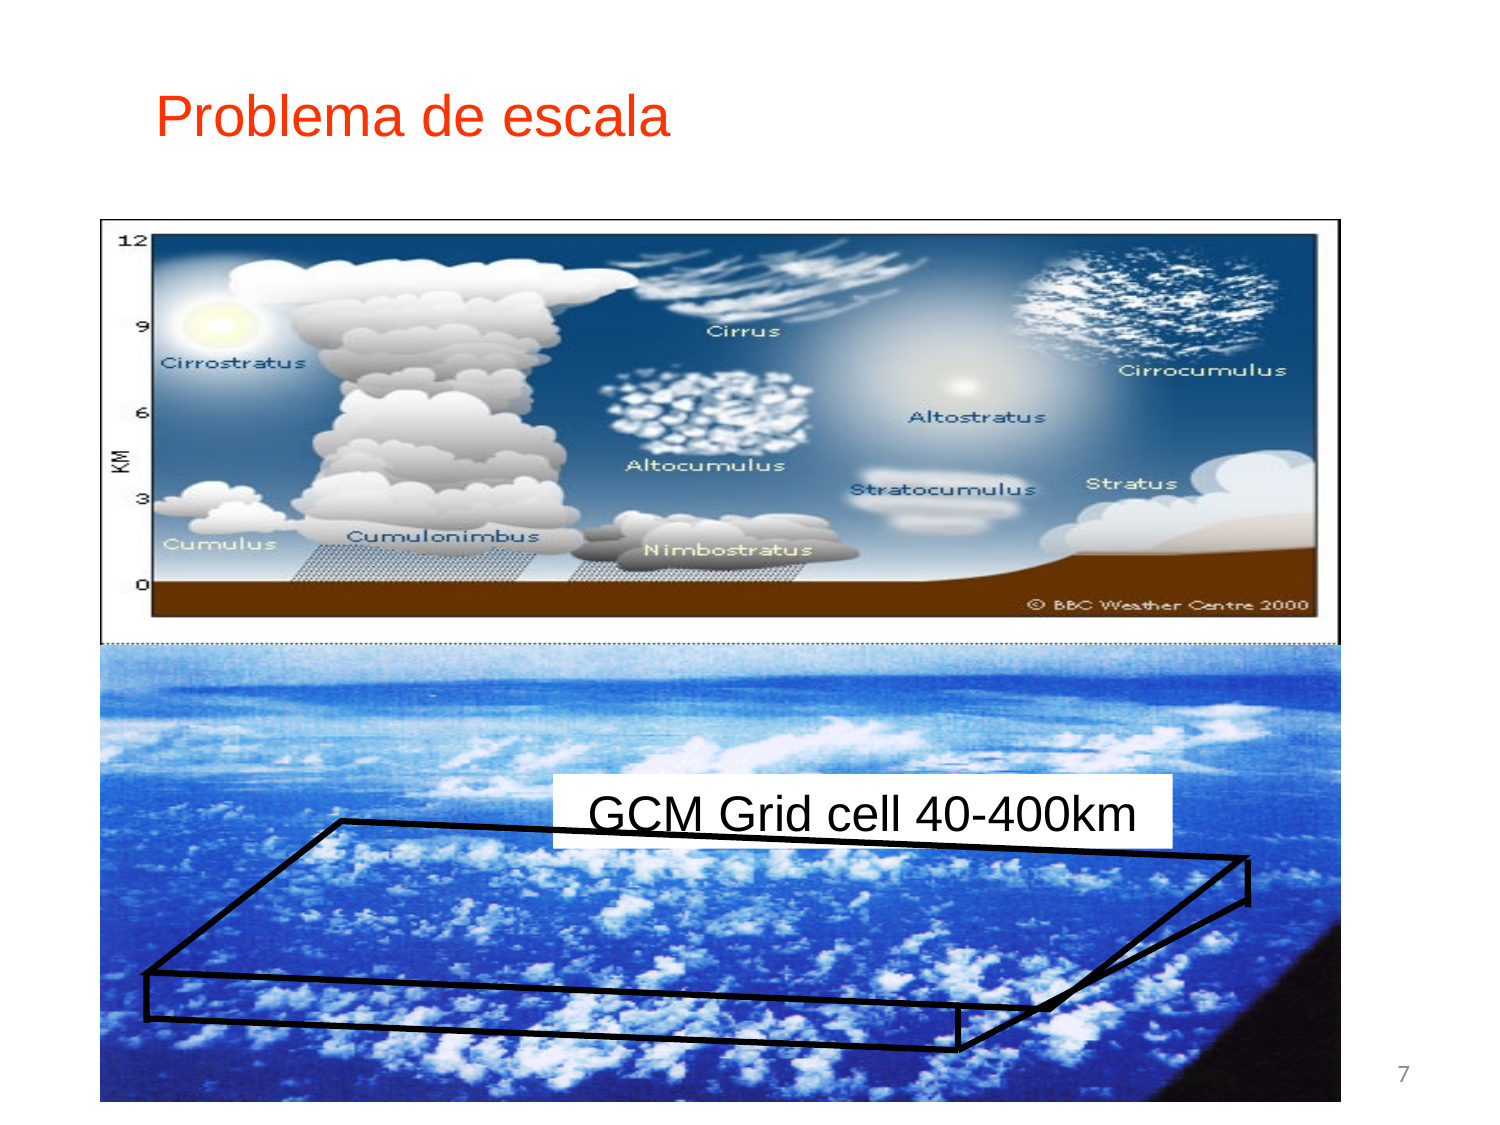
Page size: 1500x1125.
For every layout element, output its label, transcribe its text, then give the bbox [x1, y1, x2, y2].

picture [100, 219, 1341, 1102]
text_box Problema de escala [140, 70, 727, 156]
text_box <number> [1343, 1042, 1425, 1103]
